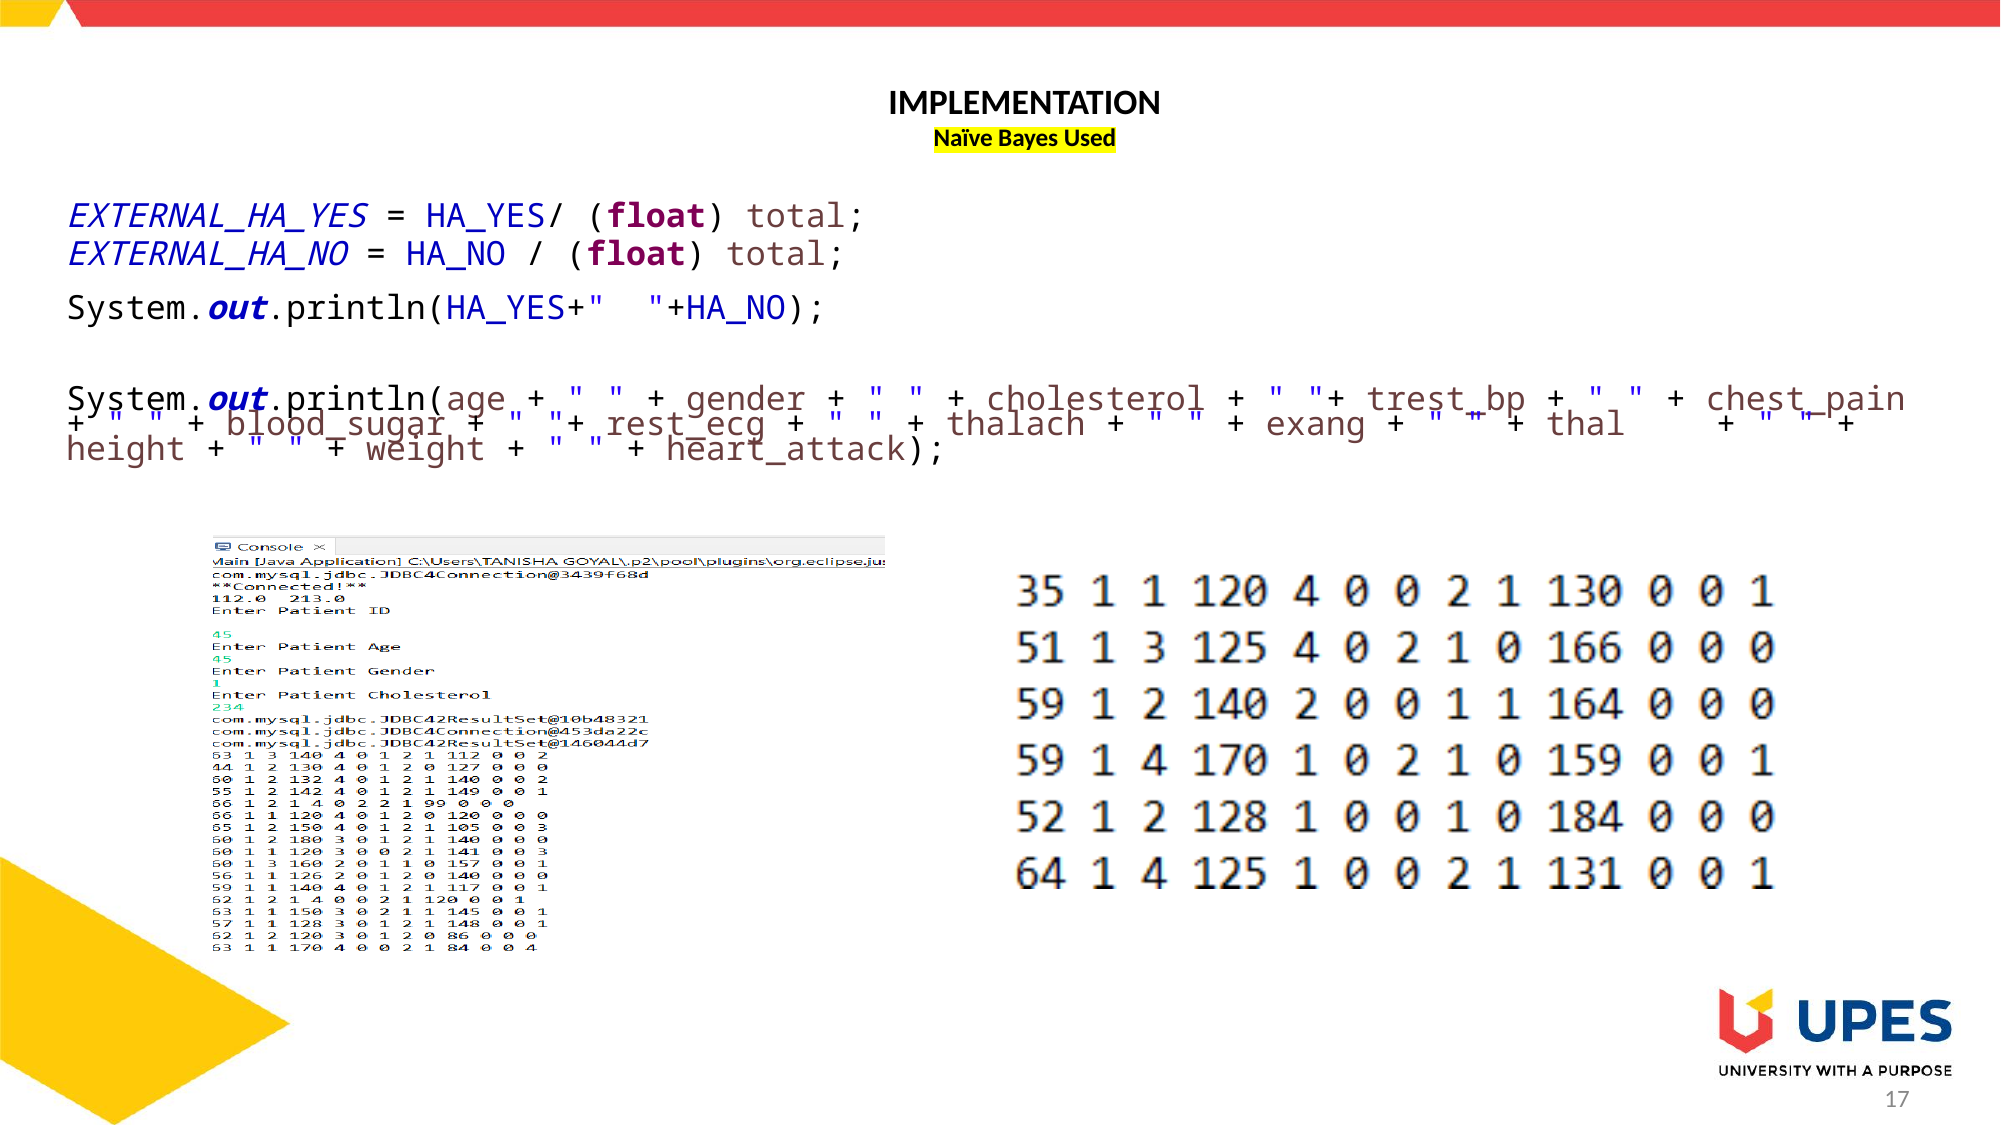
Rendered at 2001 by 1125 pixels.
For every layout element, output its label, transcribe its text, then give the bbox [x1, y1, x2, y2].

picture [0, 0, 2001, 1125]
list EXTERNAL_HA_YES = HA_YES/ (float) total; EXTERNAL_HA_NO = HA_NO / (float) total; System.out.println(HA_YES+" "+HA_NO); System.out.println(age + " " + gender + " " + cholesterol + " "+ trest_bp + " " + chest_pain + " " + blood_sugar + " "+ rest_ecg + " " + thalach + " " + exang + " " + thal + " " + height + " " + weight + " " + heart_attack); [46, 201, 1925, 1030]
title IMPLEMENTATION Naïve Bayes Used [125, 70, 1925, 160]
